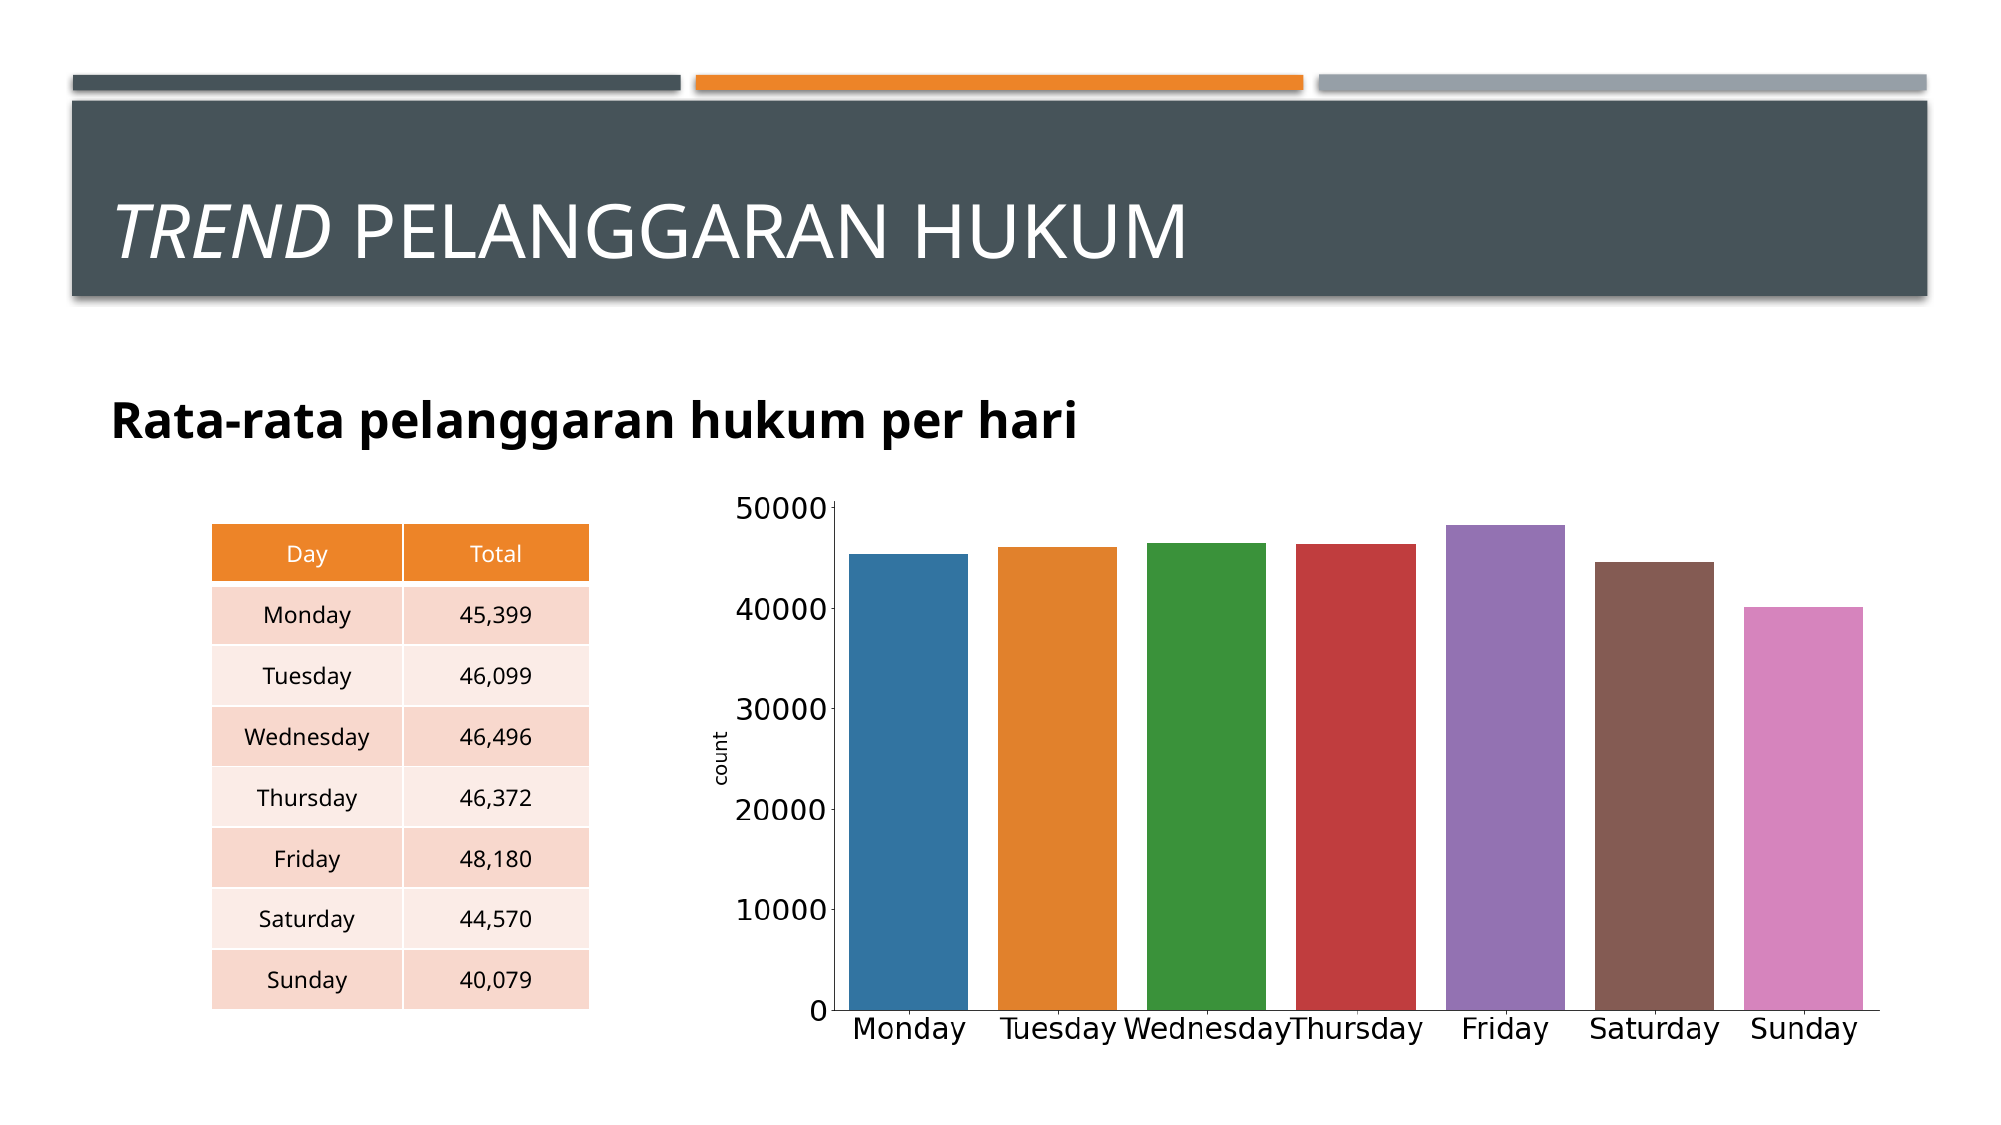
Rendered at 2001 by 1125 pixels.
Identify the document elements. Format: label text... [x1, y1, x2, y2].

table_header Day [212, 524, 402, 581]
table_cell Thursday [212, 767, 402, 826]
table_cell 48,180 [404, 828, 589, 887]
table_cell 45,399 [404, 587, 589, 644]
table_cell 46,496 [404, 707, 589, 766]
table_cell Saturday [212, 889, 402, 948]
table_header Total [404, 524, 589, 581]
table_cell 46,372 [404, 767, 589, 826]
table_cell 44,570 [404, 889, 589, 948]
list Rata-rata pelanggaran hukum per hari [95, 350, 1972, 1085]
title TREND Pelanggaran hukum [95, 115, 1905, 282]
table_cell Tuesday [212, 646, 402, 705]
table_cell Wednesday [212, 707, 402, 766]
table_cell Monday [212, 587, 402, 644]
table_cell Sunday [212, 950, 402, 1009]
table_cell Friday [212, 828, 402, 887]
table_cell 40,079 [404, 950, 589, 1009]
table_cell 46,099 [404, 646, 589, 705]
picture [704, 489, 1886, 1052]
